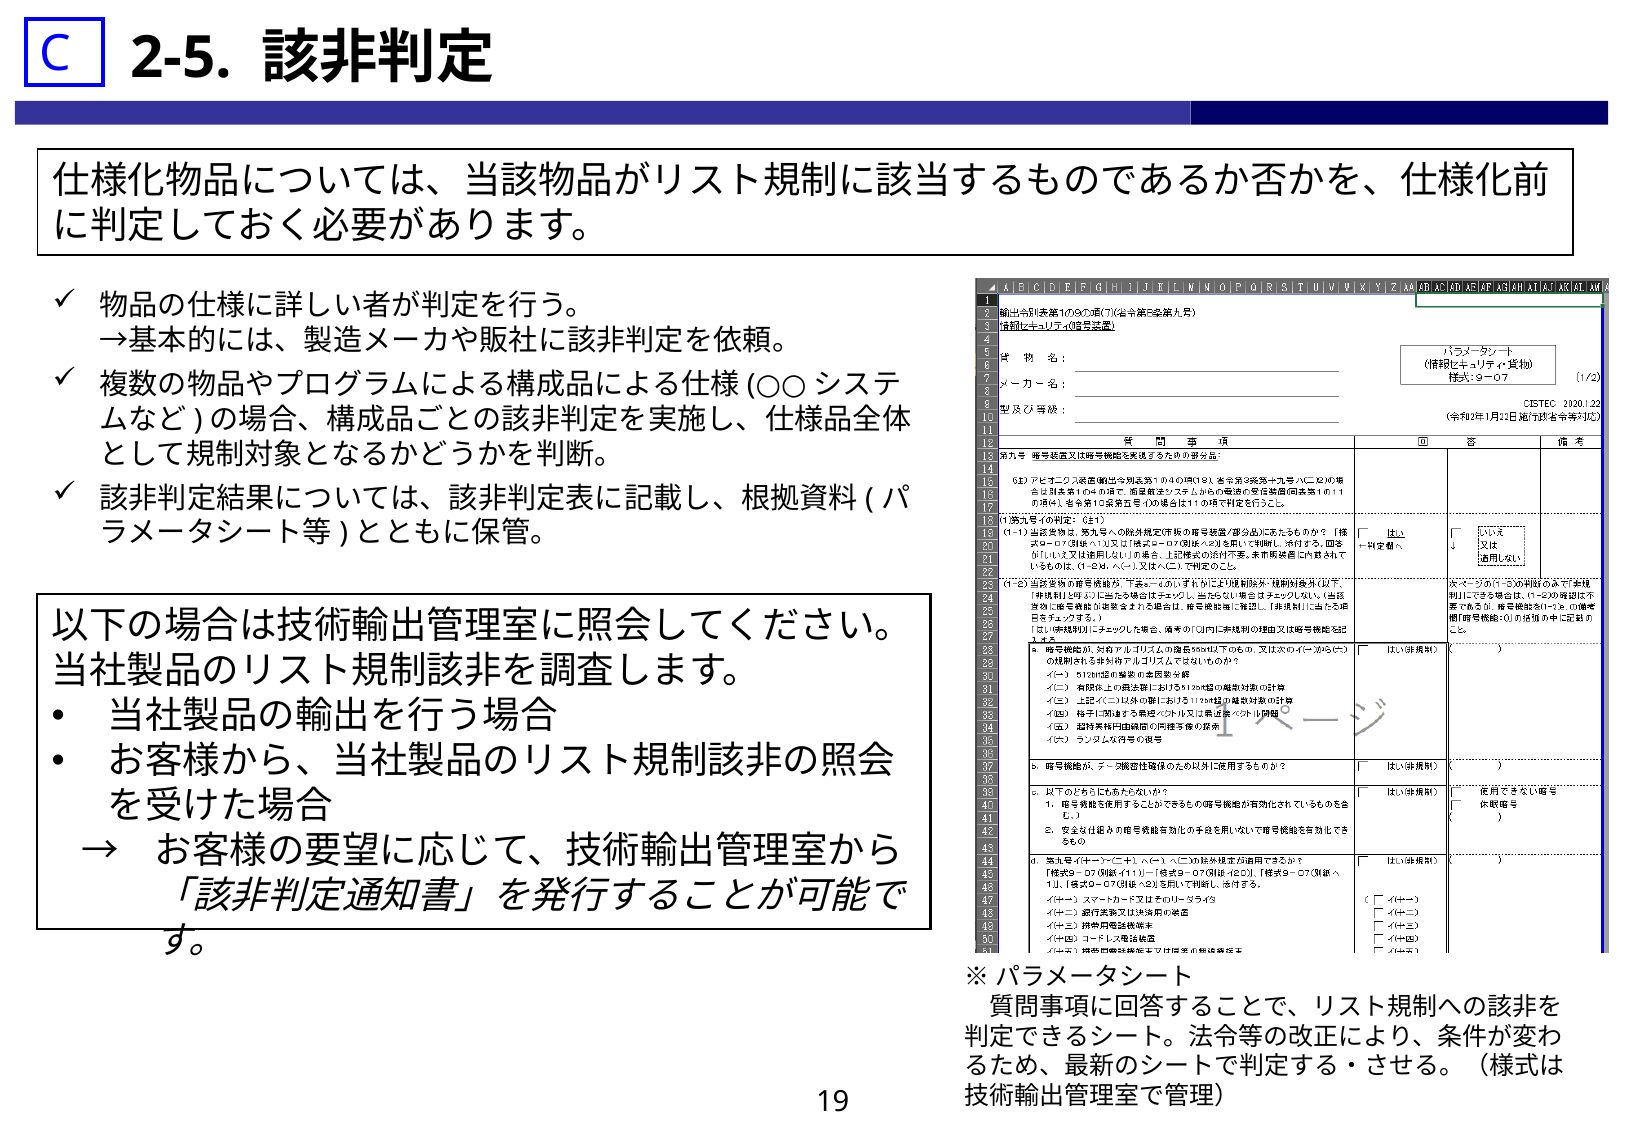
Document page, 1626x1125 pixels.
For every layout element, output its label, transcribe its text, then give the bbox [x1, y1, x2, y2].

text_box [14, 100, 1190, 125]
text_box [1190, 100, 1609, 125]
text_box 2-5. 該非判定 [115, 6, 1073, 102]
text_box 19 [690, 1074, 975, 1125]
text_box 物品の仕様に詳しい者が判定を行う。 →基本的には、製造メーカや販社に該非判定を依頼。 複数の物品やプログラムによる構成品による仕様(○○システムなど)の場合、構成品ごとの該非判定を実施し、仕様品全体として規制対象となるかどうかを判断。 該非判定結果については、該非判定表に記載し、根拠資料(パラメータシート等)とともに保管。 [37, 278, 931, 557]
picture [974, 278, 1609, 953]
text_box ※パラメータシート 質問事項に回答することで、リスト規制への該非を判定できるシート。法令等の改正により、条件が変わるため、最新のシートで判定する・させる。（様式は技術輸出管理室で管理） [950, 952, 1588, 1118]
text_box 仕様化物品については、当該物品がリスト規制に該当するものであるか否かを、仕様化前に判定しておく必要があります。 [37, 148, 1574, 256]
text_box 以下の場合は技術輸出管理室に照会してください。当社製品のリスト規制該非を調査します。 当社製品の輸出を行う場合 お客様から、当社製品のリスト規制該非の照会を受けた場合 → お客様の要望に応じて、技術輸出管理室から「該非判定通知書」を発行することが可能です。 [36, 594, 931, 929]
